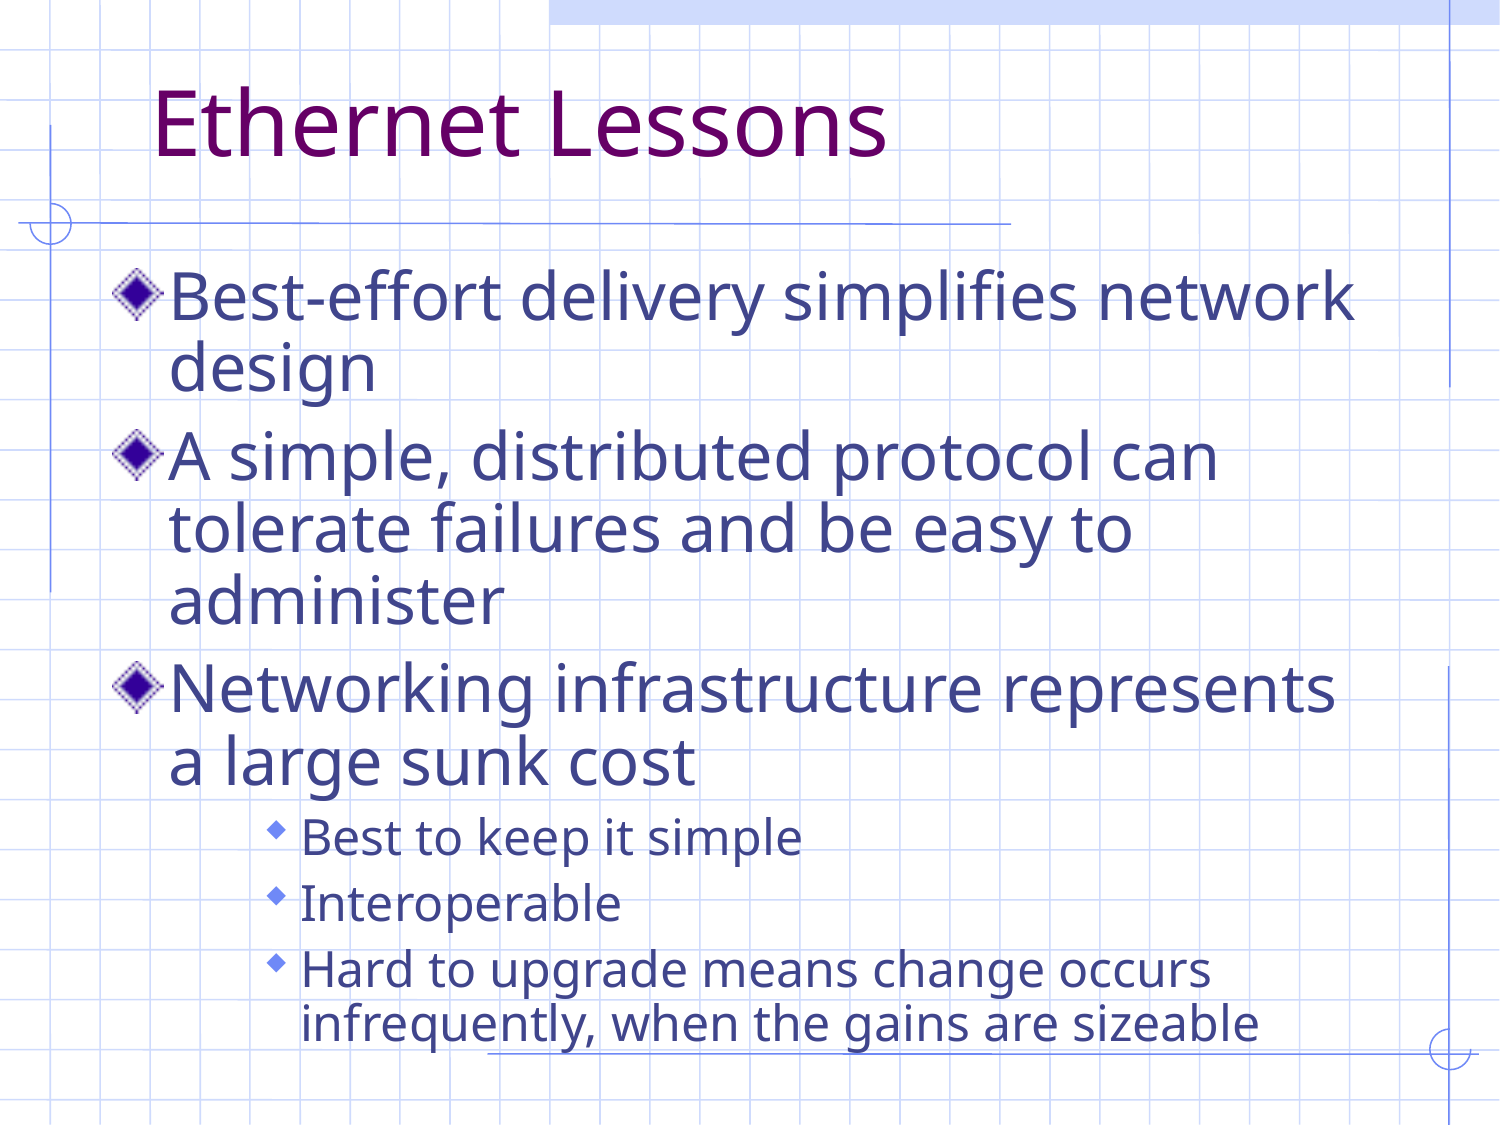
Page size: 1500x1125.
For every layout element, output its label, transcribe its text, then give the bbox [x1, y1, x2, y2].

picture [112, 661, 164, 714]
list Best-effort delivery simplifies network design A simple, distributed protocol can tolerate failures and be easy to administer Networking infrastructure represents a large sunk cost Best to keep it simple Interoperable Hard to upgrade means change occurs infrequently, when the gains are sizeable [112, 262, 1388, 1063]
picture [112, 429, 164, 481]
picture [112, 268, 164, 321]
title Ethernet Lessons [149, 0, 1425, 236]
